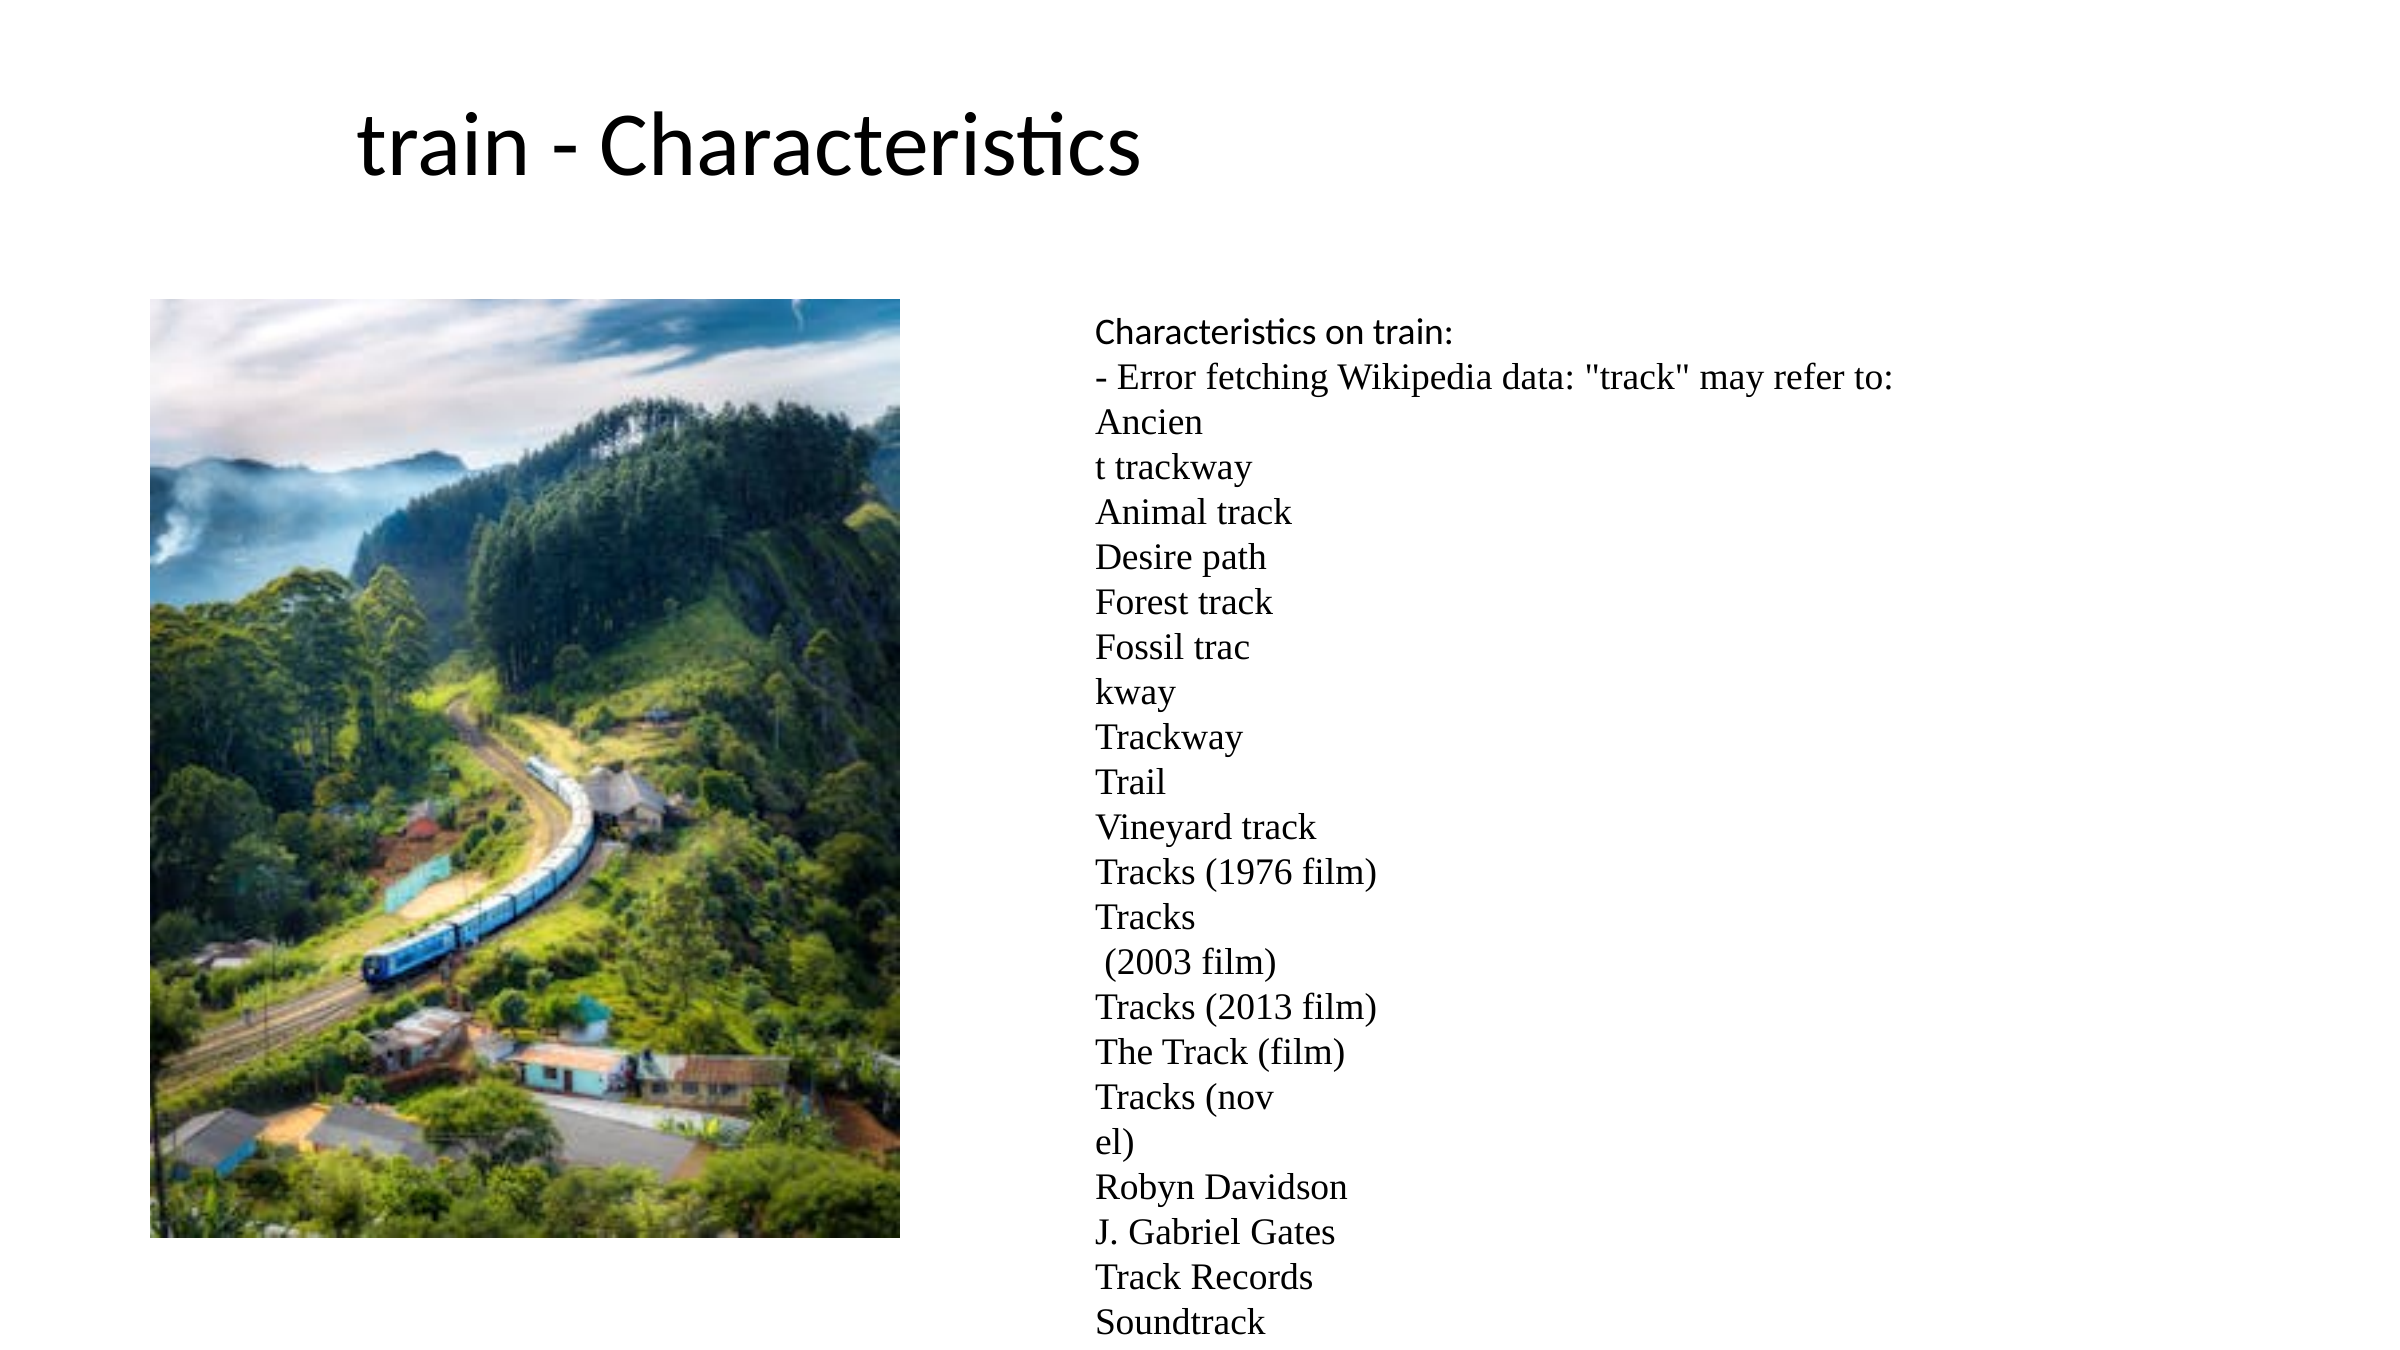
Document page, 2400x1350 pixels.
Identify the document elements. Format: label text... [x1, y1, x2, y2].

text_box Characteristics on train: - Error fetching Wikipedia data: "track" may refer to: Ancien t trackway Animal track Desire path Forest track Fossil trac kway Trackway Trail Vineyard track Tracks (1976 film) Tracks (2003 film) Tracks (2013 film) The Track (film) Tracks (nov el) Robyn Davidson J. Gabriel Gates Track Records Soundtrack Tracks (Oscar Peterson album) Tracks (Liverpool Express alb um) Tracks (Bruce Springsteen album) Tracks (Collin Raye alb um) Stinkfist The Pleasure Principle Wild Animals Backbone A udio signal Music track "Tracks" (Law & Order: UK) Zoboomafo o T.R.A.C.K.S. Tracks (magazine) Tracks (podcast) Tracks – T he Train Set Game Tracks (Transformers) Track (optical disc) Track (disk drive) magnetic stripe card running track Cinde r track winter sports List of bobsleigh, luge, and skeleton tracks Long track speed skating Race track Tartan track The Track Track and field Track cycling Velodrome Railway track Track gauge O-Bahn Axle track Continuous track Track (naviga tion) Ground track flight planning Conference track Green tr ack Tracks Inc song Sidetrack (disambiguation) Sidetracked ( disambiguation) TRAC (disambiguation) Track and trace Tracke r (disambiguation) Tracking (disambiguation) Transnational A ssociation of Christian Colleges and Schools Trek (disambigu ation) [1080, 299, 1920, 1350]
title train - Characteristics [75, 45, 1425, 233]
picture [149, 299, 901, 1238]
